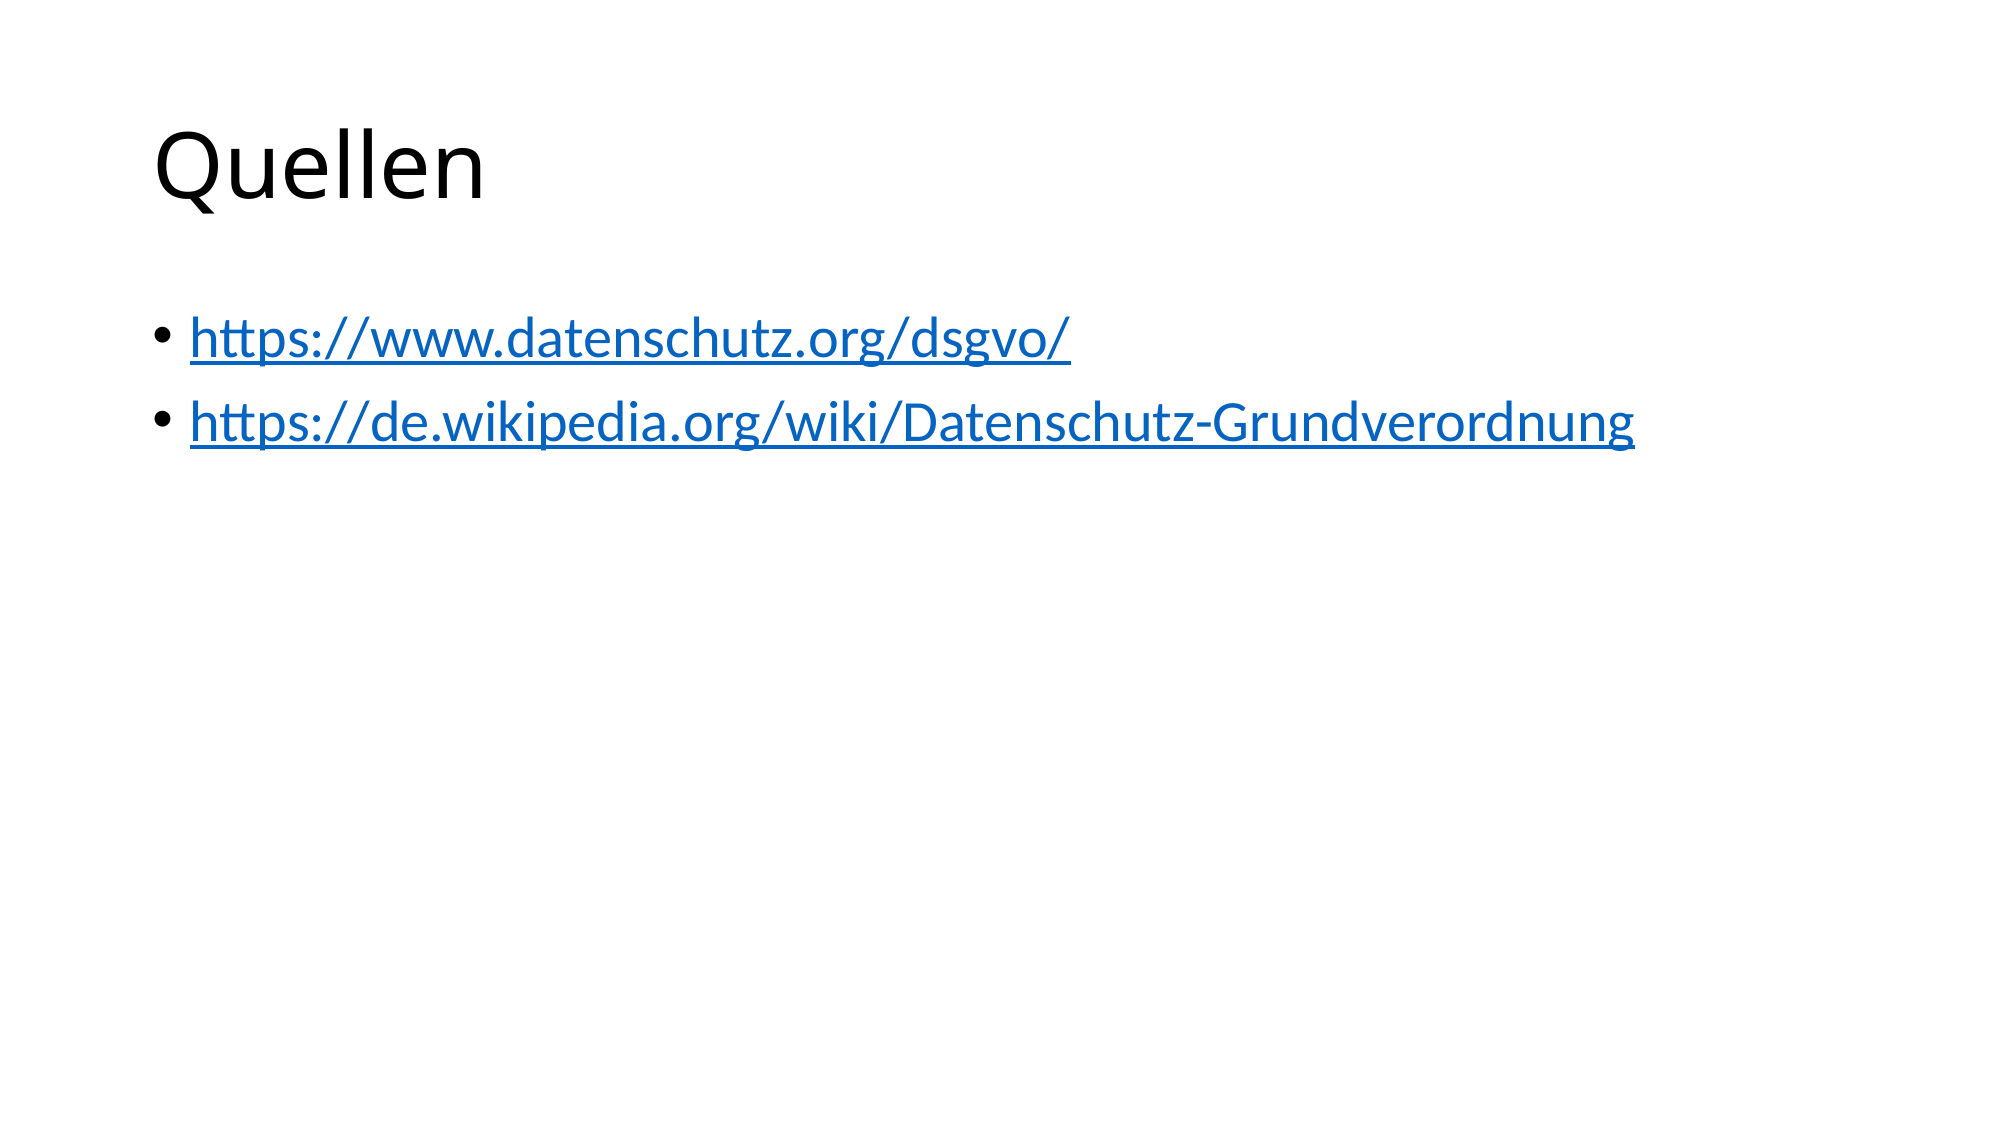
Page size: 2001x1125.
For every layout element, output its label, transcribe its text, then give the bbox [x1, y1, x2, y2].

title Quellen [137, 59, 1863, 278]
list https://www.datenschutz.org/dsgvo/ https://de.wikipedia.org/wiki/Datenschutz-Grundverordnung [137, 299, 1863, 1014]
